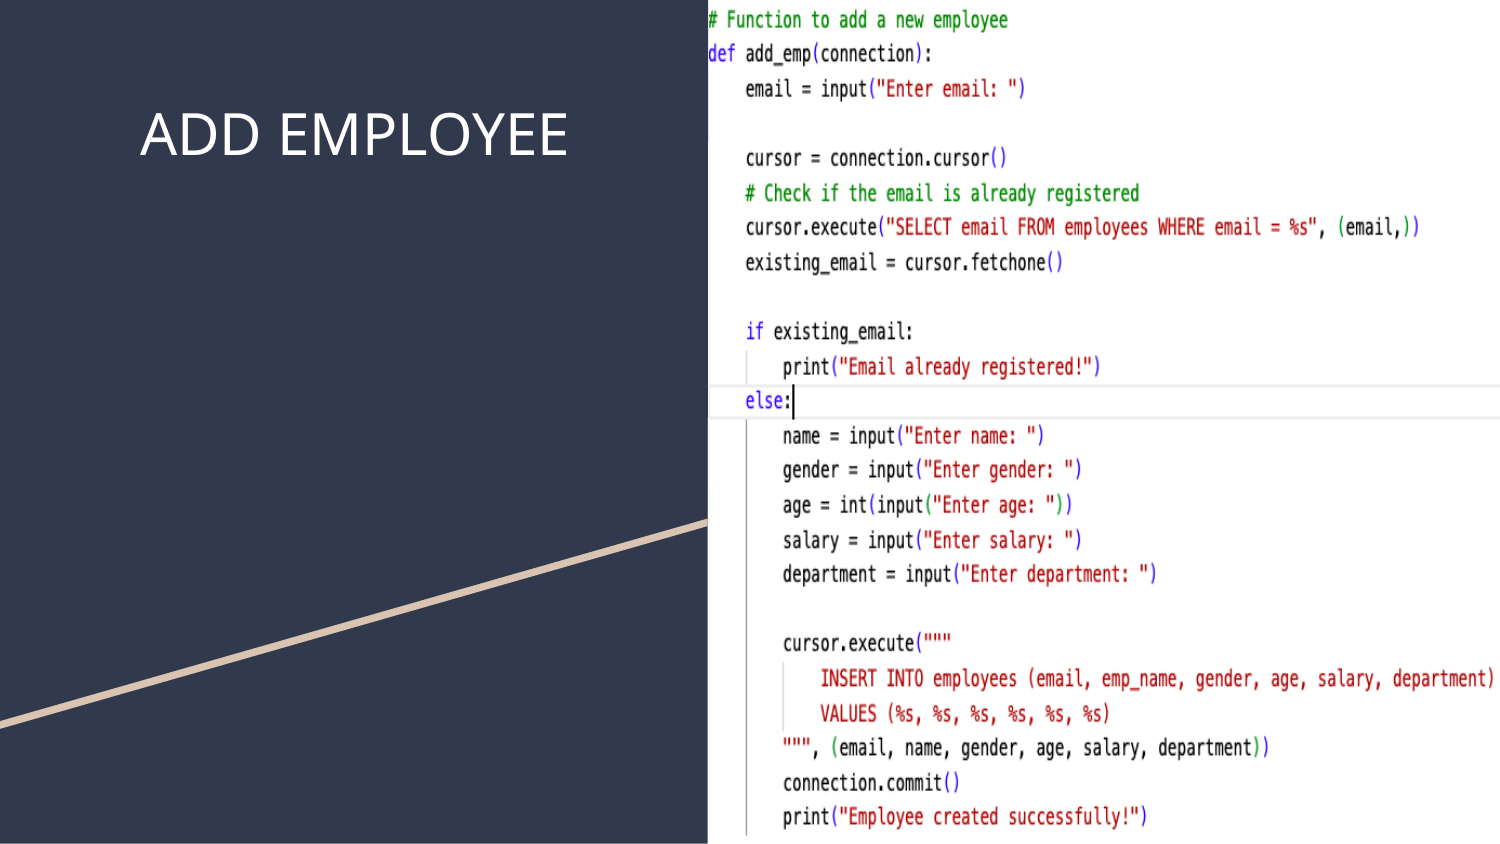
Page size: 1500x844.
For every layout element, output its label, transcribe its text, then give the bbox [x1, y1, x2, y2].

picture [709, 0, 1500, 844]
title ADD EMPLOYEE [51, 82, 660, 494]
